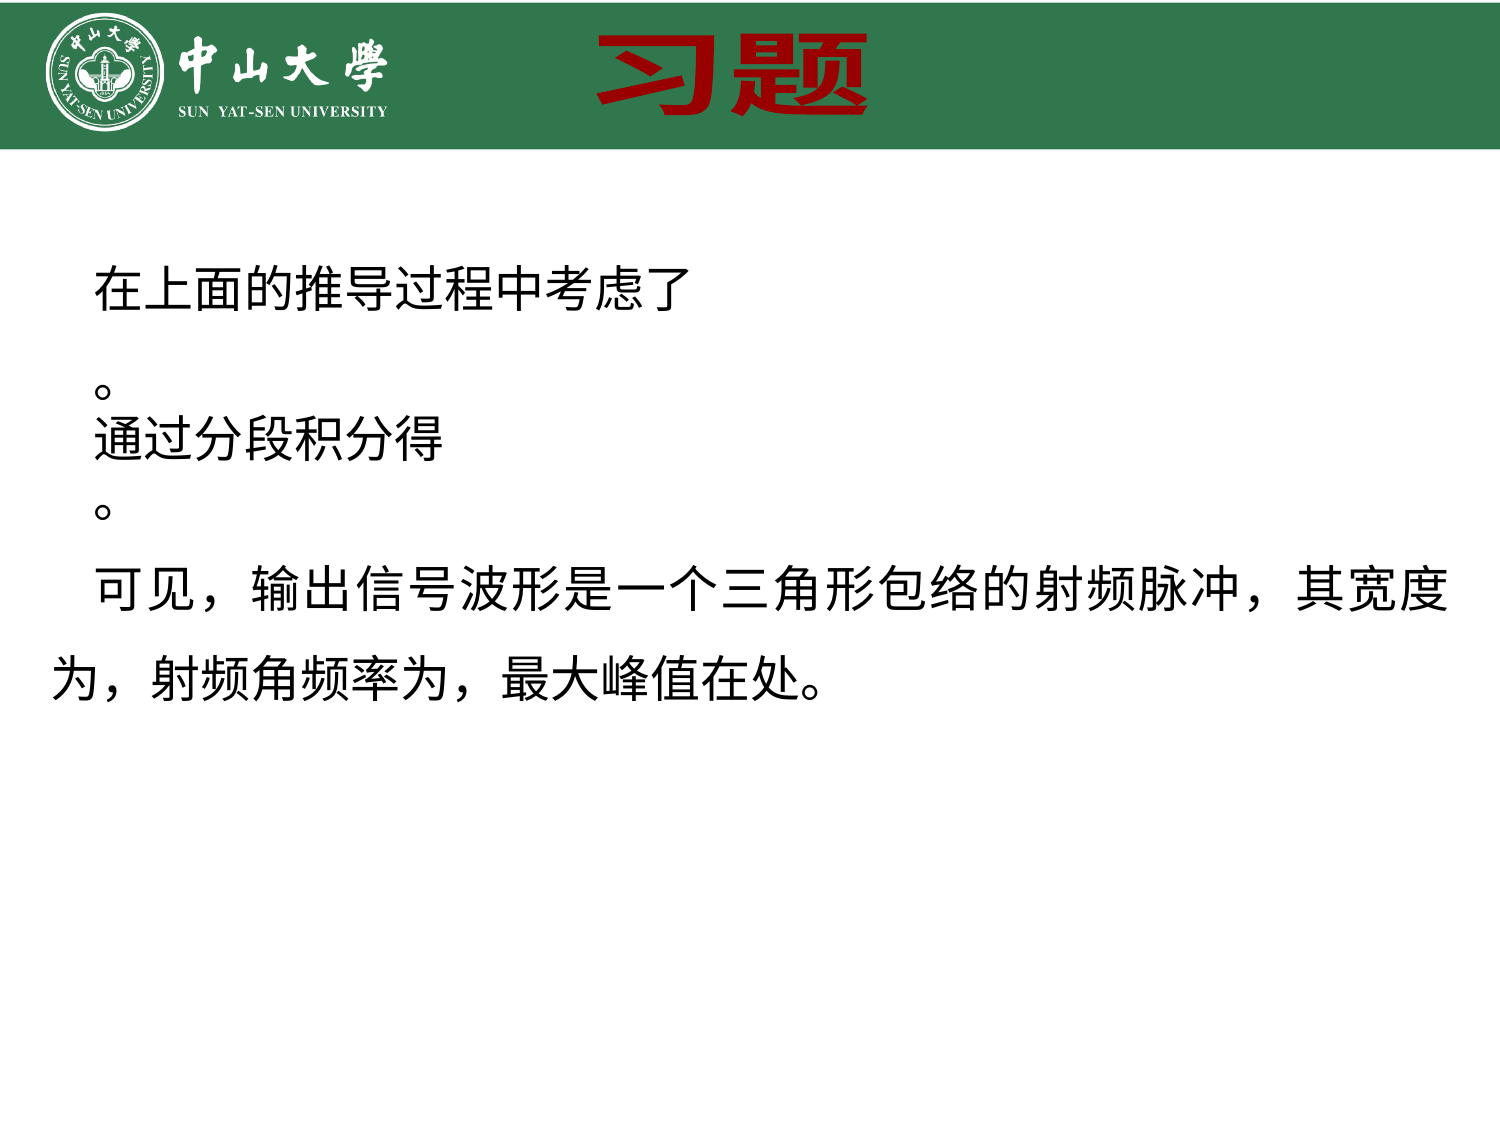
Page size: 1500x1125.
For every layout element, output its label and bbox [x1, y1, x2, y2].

picture [41, 0, 421, 221]
